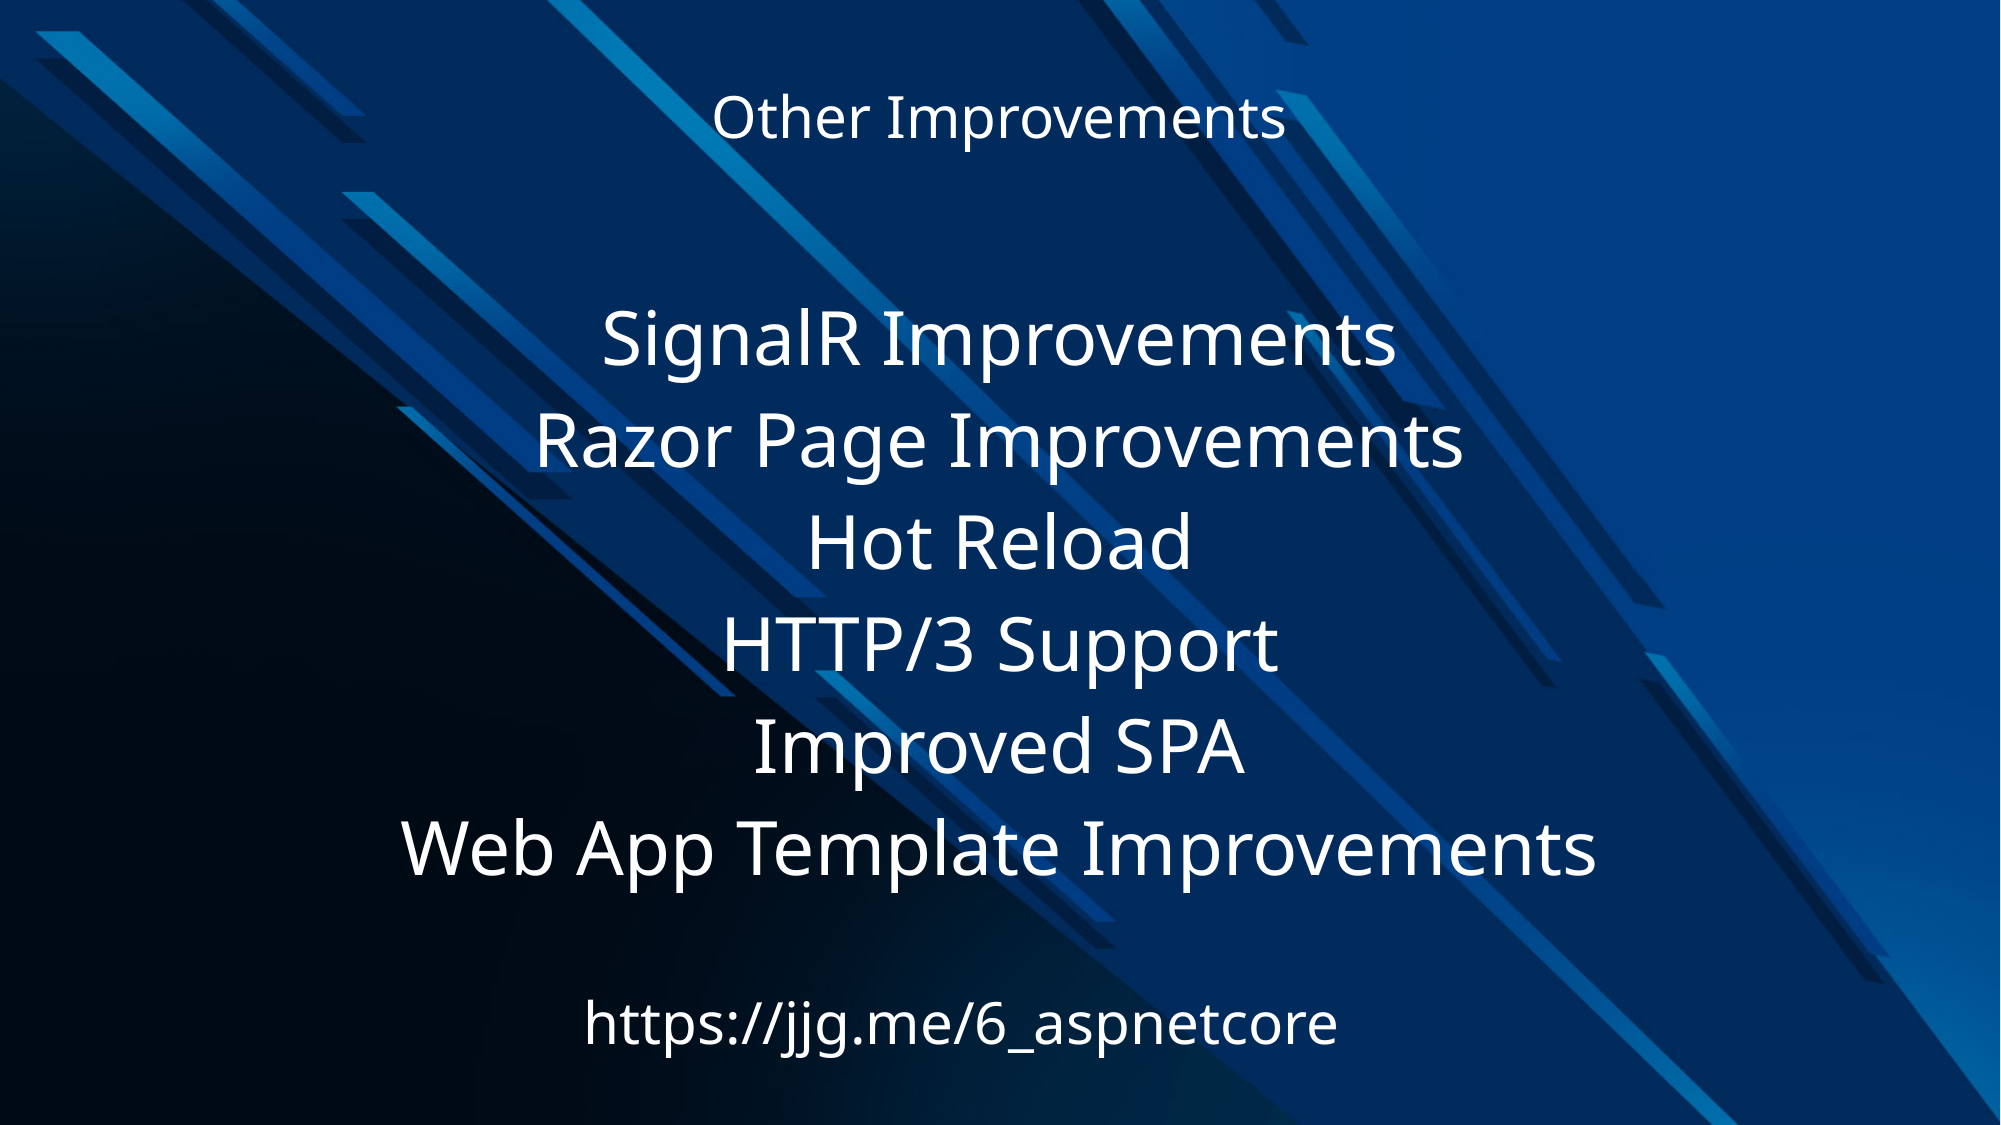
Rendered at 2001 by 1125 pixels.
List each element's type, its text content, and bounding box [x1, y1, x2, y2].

text_box https://jjg.me/6_aspnetcore [569, 979, 1431, 1064]
picture [0, 0, 2001, 1125]
list SignalR Improvements Razor Page Improvements Hot Reload HTTP/3 Support Improved SPA Web App Template Improvements [137, 179, 1863, 1014]
title Other Improvements [137, 59, 1863, 179]
